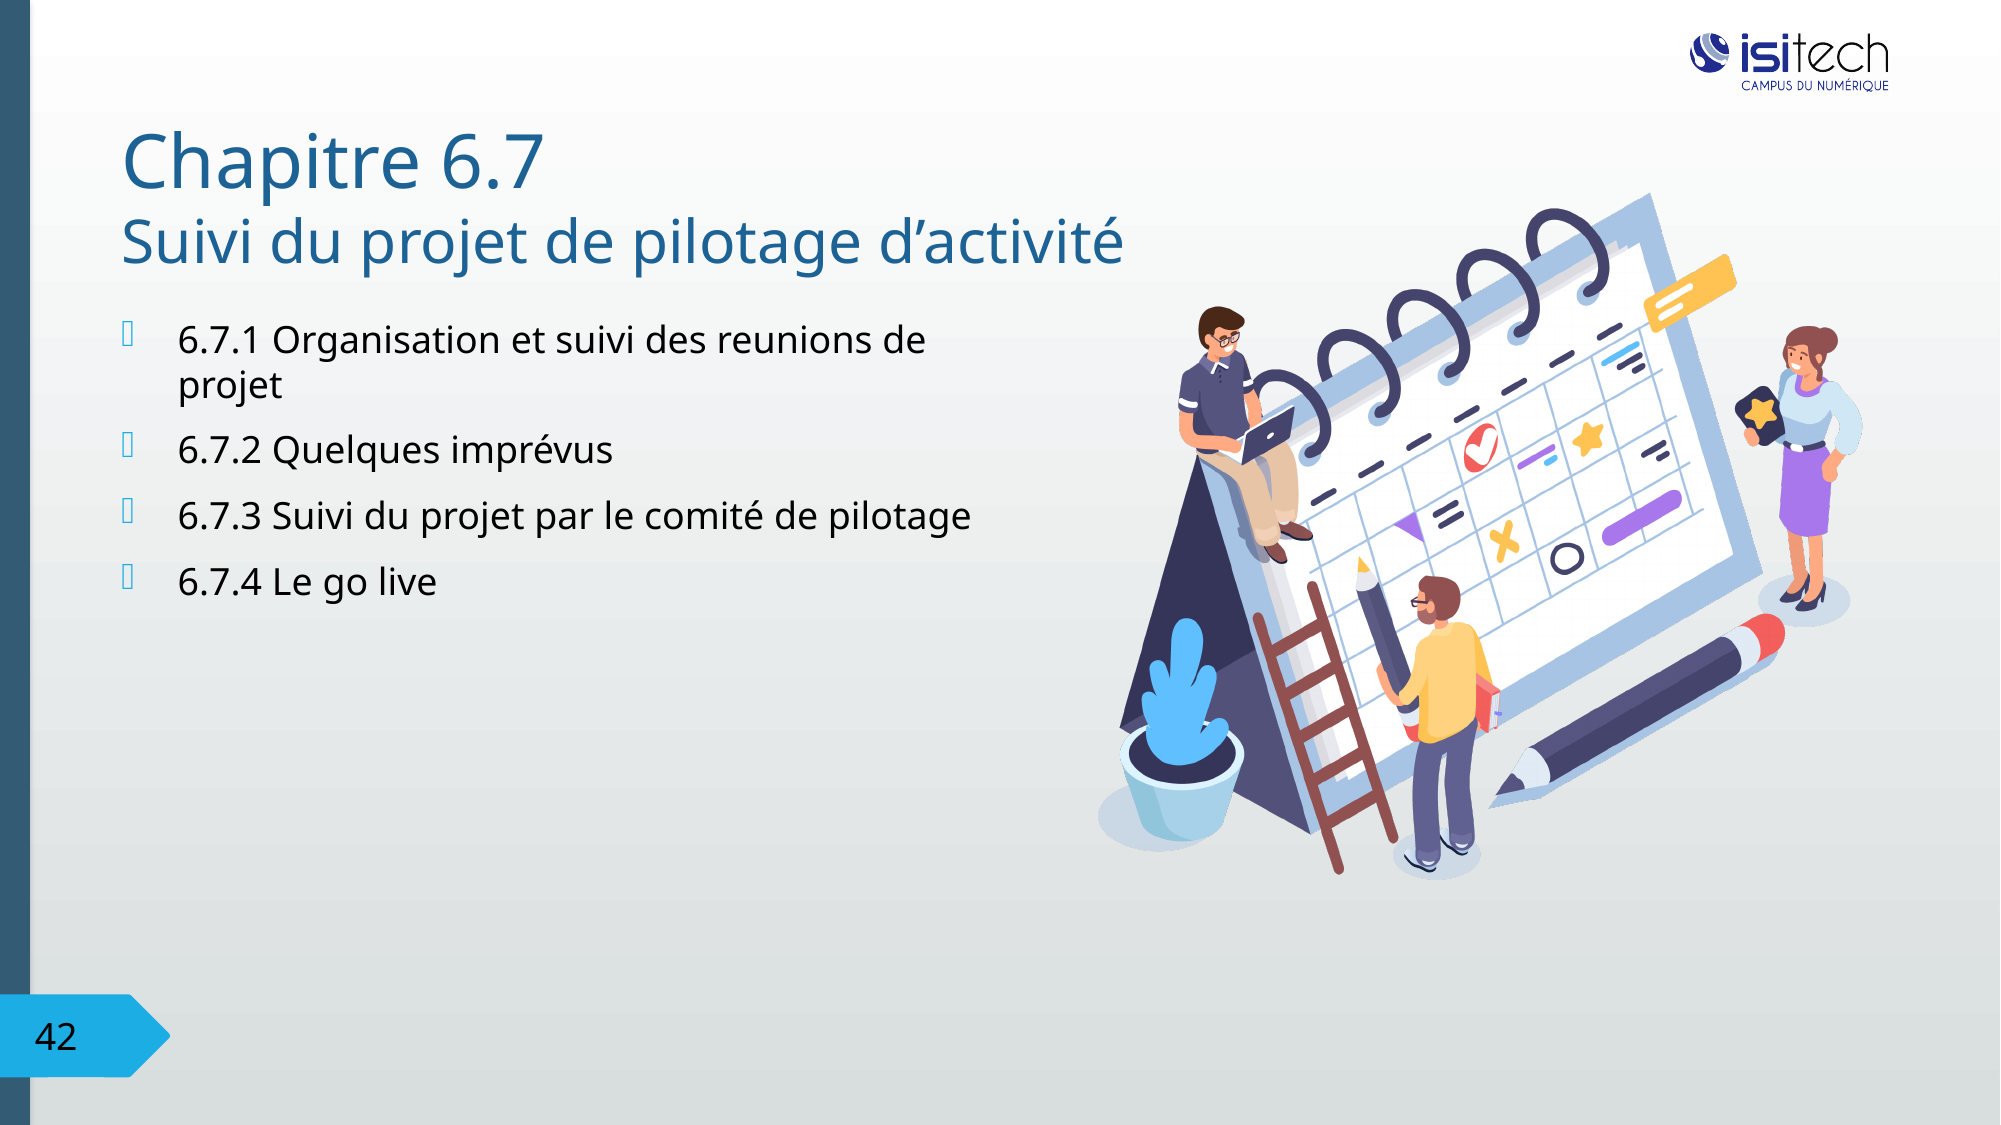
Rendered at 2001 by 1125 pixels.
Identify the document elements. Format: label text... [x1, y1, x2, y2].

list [1052, 181, 1894, 891]
picture [1690, 33, 1889, 94]
list 6.7.1 Organisation et suivi des reunions de projet 6.7.2 Quelques imprévus 6.7.3 Suivi du projet par le comité de pilotage 6.7.4 Le go live [106, 308, 1000, 967]
slide_number 42 [19, 1006, 148, 1067]
title Chapitre 6.7 Suivi du projet de pilotage d’activité [106, 105, 1419, 313]
